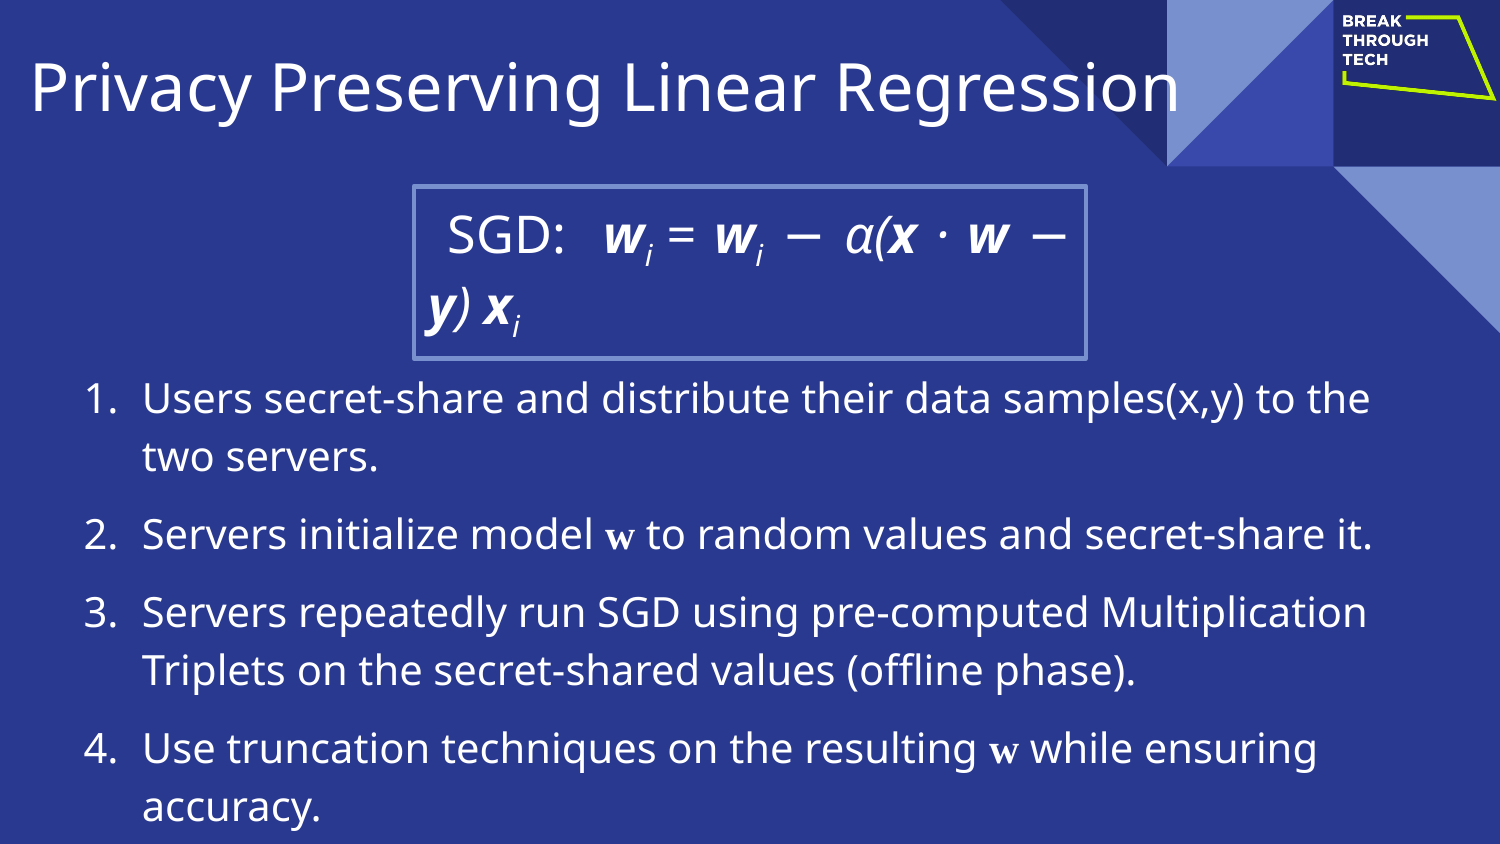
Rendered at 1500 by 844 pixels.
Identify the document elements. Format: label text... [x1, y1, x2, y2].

text_box SGD: wi = wi − α(x · w − y) xi [413, 186, 1086, 359]
picture [1338, 12, 1500, 104]
text_box Users secret-share and distribute their data samples(x,y) to the two servers. Servers initialize model w to random values and secret-share it. Servers repeatedly run SGD using pre-computed Multiplication Triplets on the secret-shared values (offline phase). Use truncation techniques on the resulting w while ensuring accuracy. [51, 349, 1448, 844]
title Privacy Preserving Linear Regression [14, 0, 1387, 171]
